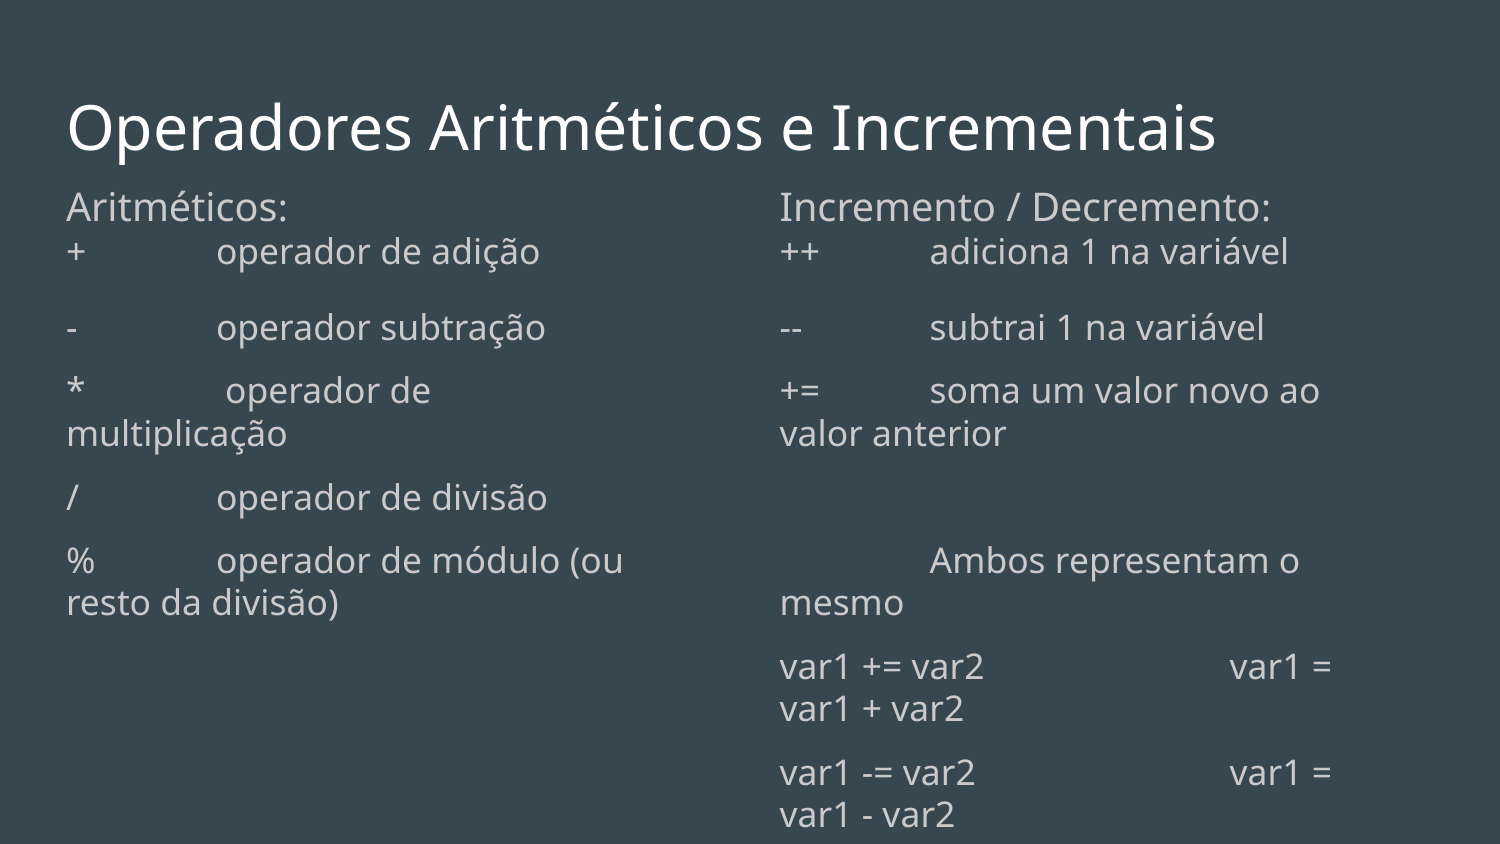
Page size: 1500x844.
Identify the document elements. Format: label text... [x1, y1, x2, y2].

list Aritméticos: + operador de adição - operador subtração * operador de multiplicação / operador de divisão % operador de módulo (ou resto da divisão) [51, 166, 677, 728]
title Operadores Aritméticos e Incrementais [51, 72, 1449, 167]
list Incremento / Decremento: ++ adiciona 1 na variável -- subtrai 1 na variável += soma um valor novo ao valor anterior Ambos representam o mesmo var1 += var2 var1 = var1 + var2 var1 -= var2 var1 = var1 - var2 [764, 166, 1390, 728]
